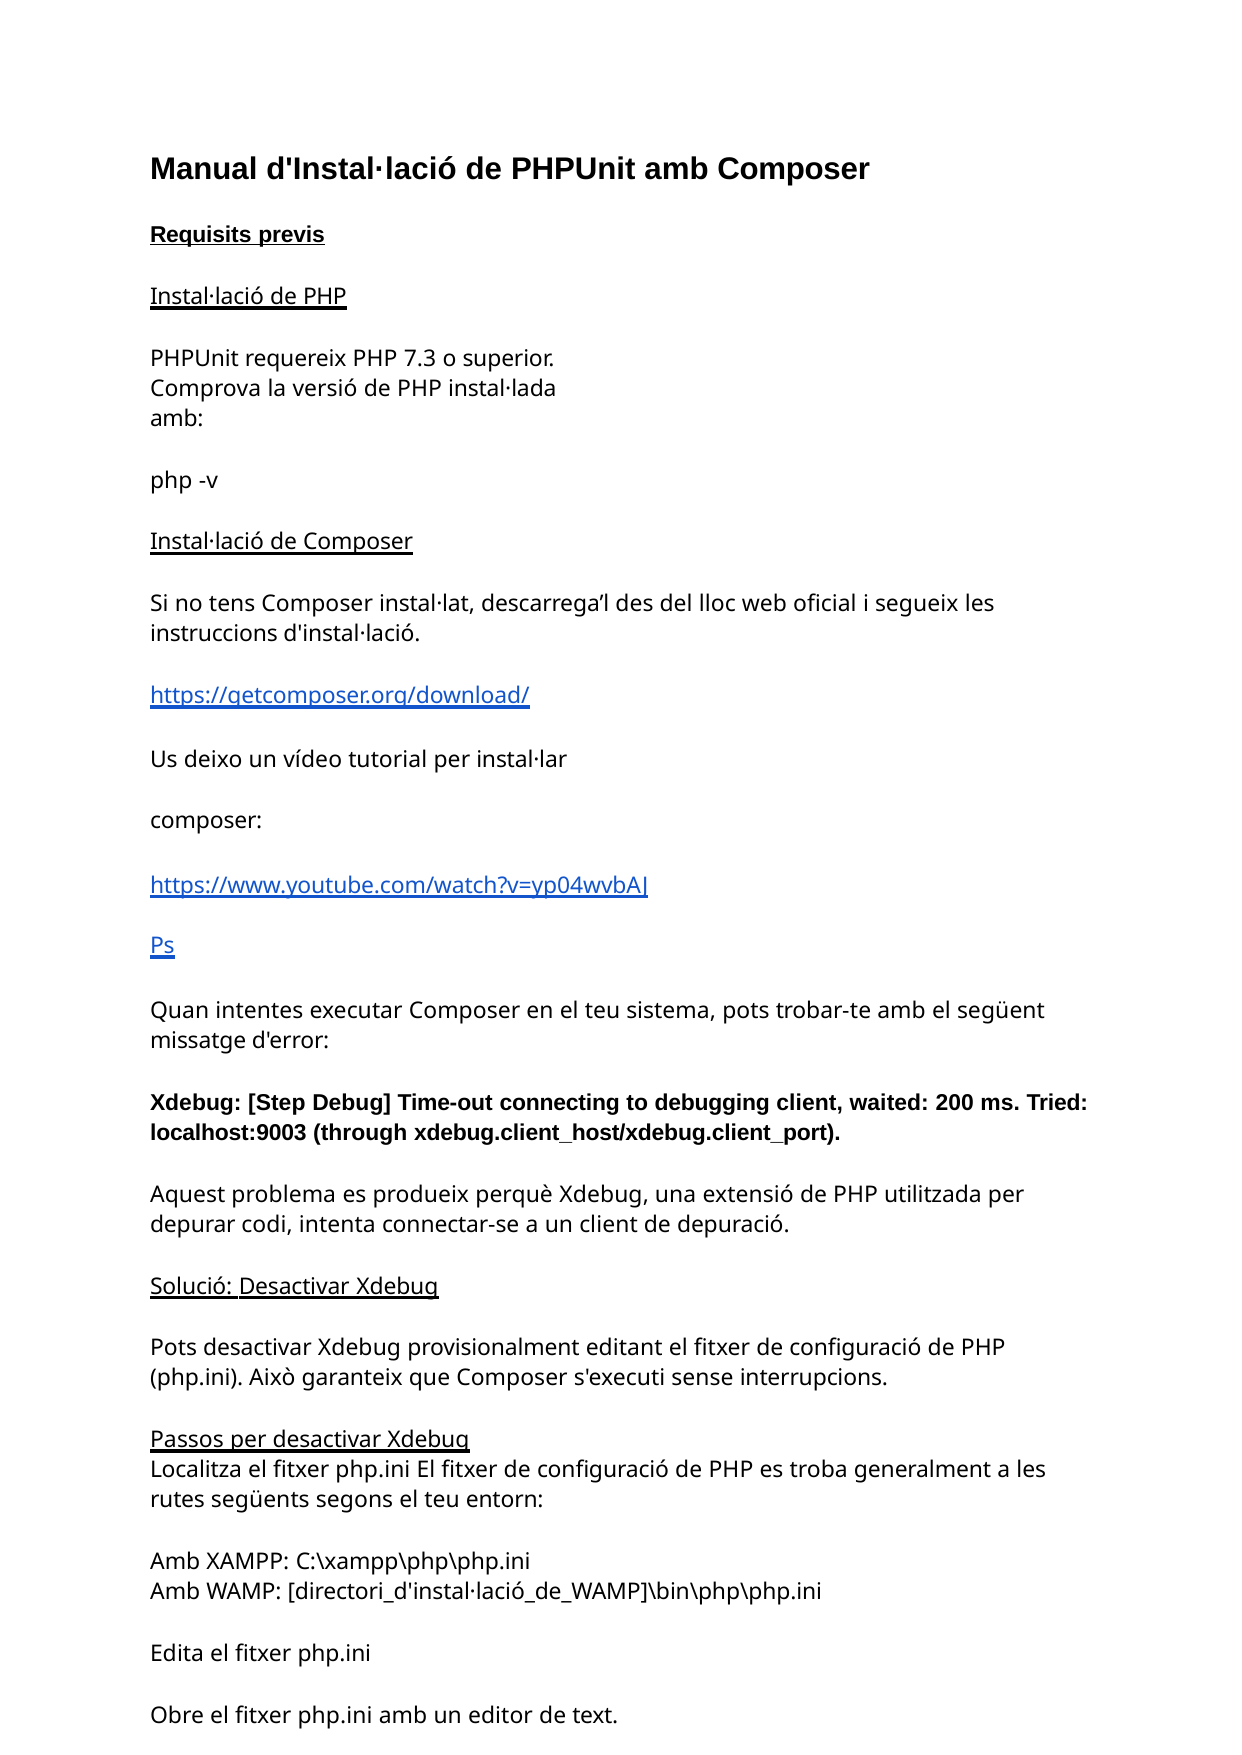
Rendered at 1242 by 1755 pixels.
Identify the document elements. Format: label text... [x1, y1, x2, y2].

text_box Manual d'Instal·lació de PHPUnit amb Composer Requisits previs Instal·lació de PHP PHPUnit requereix PHP 7.3 o superior. Comprova la versió de PHP instal·lada amb: php -v Instal·lació de Composer Si no tens Composer instal·lat, descarrega’l des del lloc web oficial i segueix les instruccions d'instal·lació. https://getcomposer.org/download/ Us deixo un vídeo tutorial per instal·lar composer: https://www.youtube.com/watch?v=yp04wvbAJPs Quan intentes executar Composer en el teu sistema, pots trobar-te amb el següent missatge d'error: Xdebug: [Step Debug] Time-out connecting to debugging client, waited: 200 ms. Tried: localhost:9003 (through xdebug.client_host/xdebug.client_port). Aquest problema es produeix perquè Xdebug, una extensió de PHP utilitzada per depurar codi, intenta connectar-se a un client de depuració. Solució: Desactivar Xdebug Pots desactivar Xdebug provisionalment editant el fitxer de configuració de PHP (php.ini). Això garanteix que Composer s'executi sense interrupcions. Passos per desactivar Xdebug Localitza el fitxer php.ini El fitxer de configuració de PHP es troba generalment a les rutes següents segons el teu entorn: Amb XAMPP: C:\xampp\php\php.ini Amb WAMP: [directori_d'instal·lació_de_WAMP]\bin\php\php.ini Edita el fitxer php.ini Obre el fitxer php.ini amb un editor de text. [147, 145, 1092, 1668]
